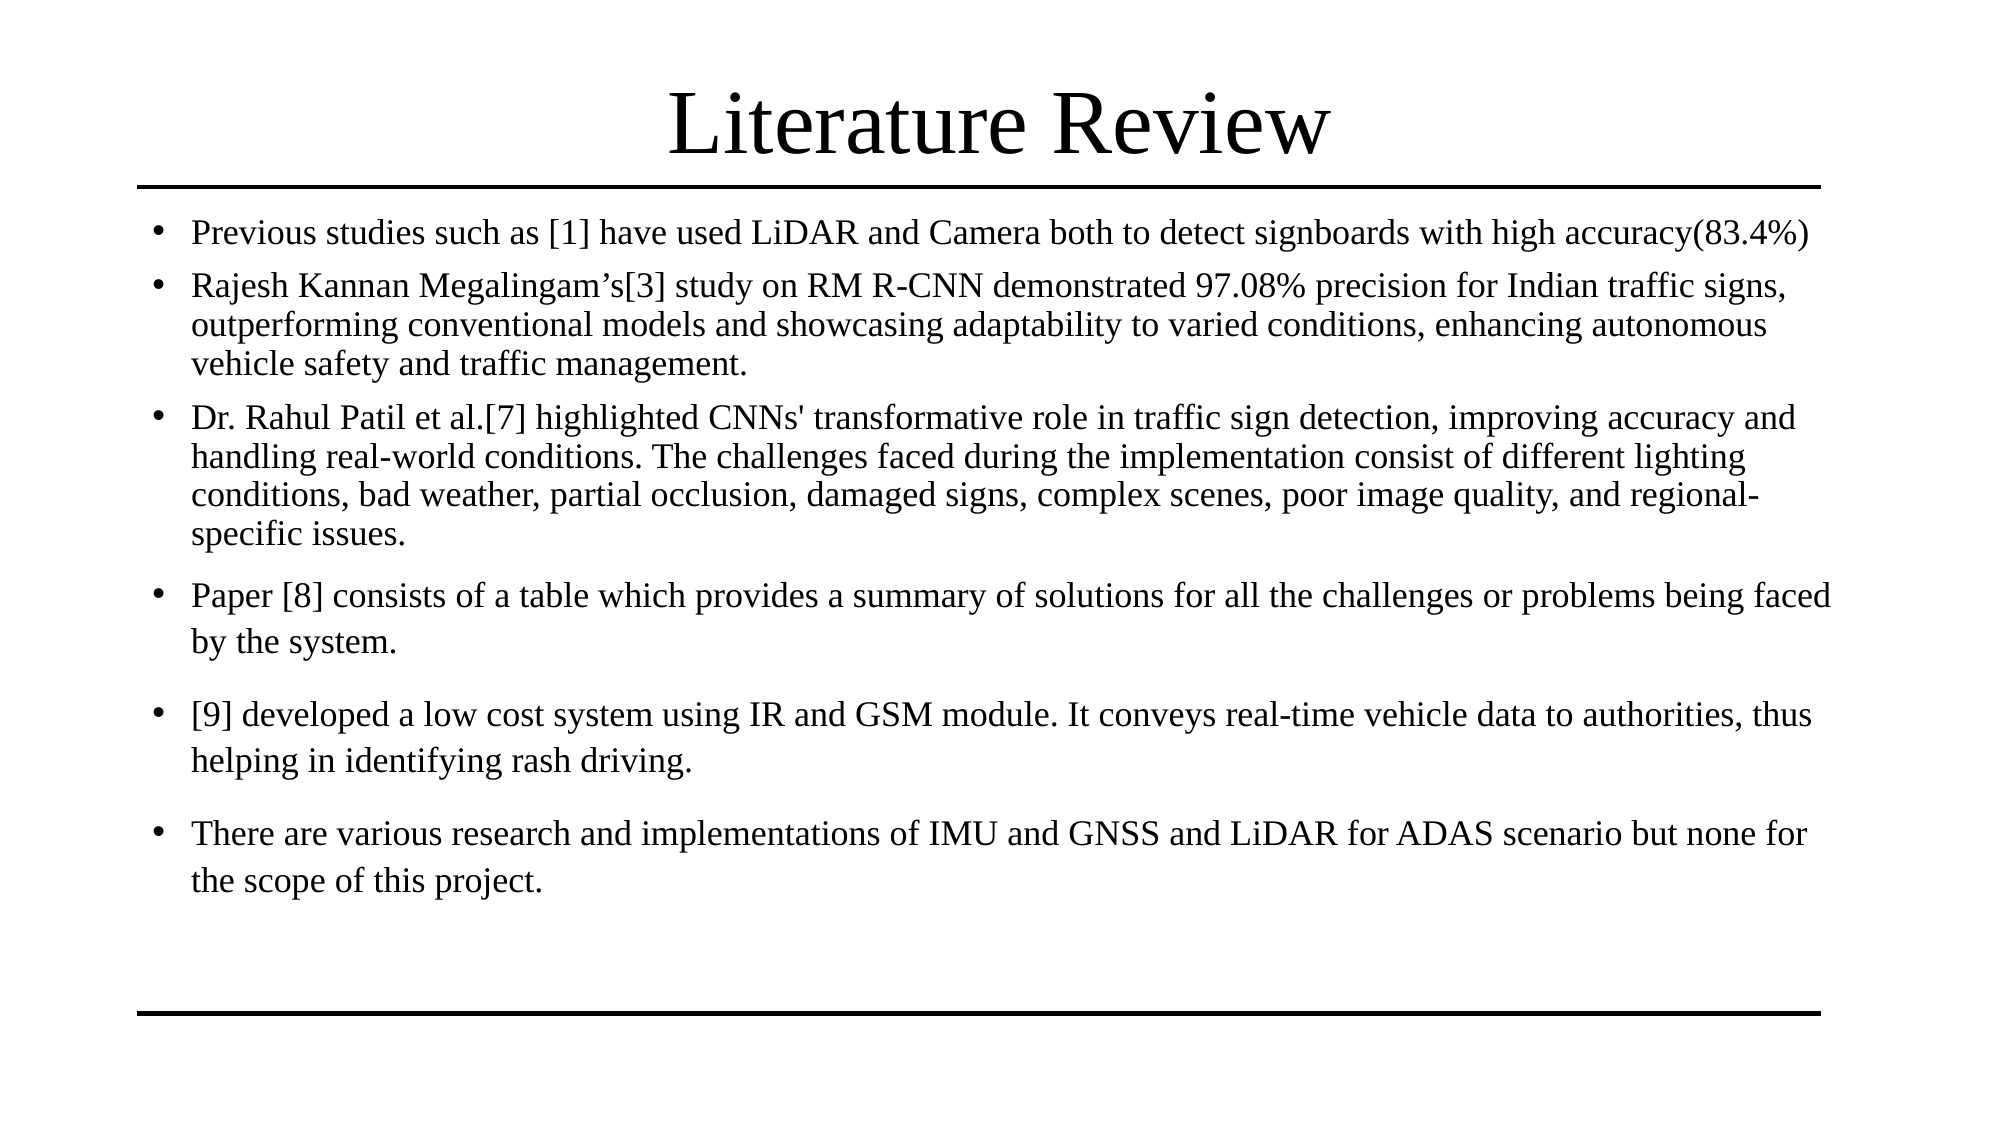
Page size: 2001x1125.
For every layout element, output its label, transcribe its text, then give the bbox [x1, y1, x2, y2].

title Literature Review [137, 59, 1863, 188]
list Previous studies such as [1] have used LiDAR and Camera both to detect signboards with high accuracy(83.4%) Rajesh Kannan Megalingam’s[3] study on RM R-CNN demonstrated 97.08% precision for Indian traffic signs, outperforming conventional models and showcasing adaptability to varied conditions, enhancing autonomous vehicle safety and traffic management. Dr. Rahul Patil et al.[7] highlighted CNNs' transformative role in traffic sign detection, improving accuracy and handling real-world conditions. The challenges faced during the implementation consist of different lighting conditions, bad weather, partial occlusion, damaged signs, complex scenes, poor image quality, and regional-specific issues. Paper [8] consists of a table which provides a summary of solutions for all the challenges or problems being faced by the system. [9] developed a low cost system using IR and GSM module. It conveys real-time vehicle data to authorities, thus helping in identifying rash driving. There are various research and implementations of IMU and GNSS and LiDAR for ADAS scenario but none for the scope of this project. [137, 205, 1863, 920]
